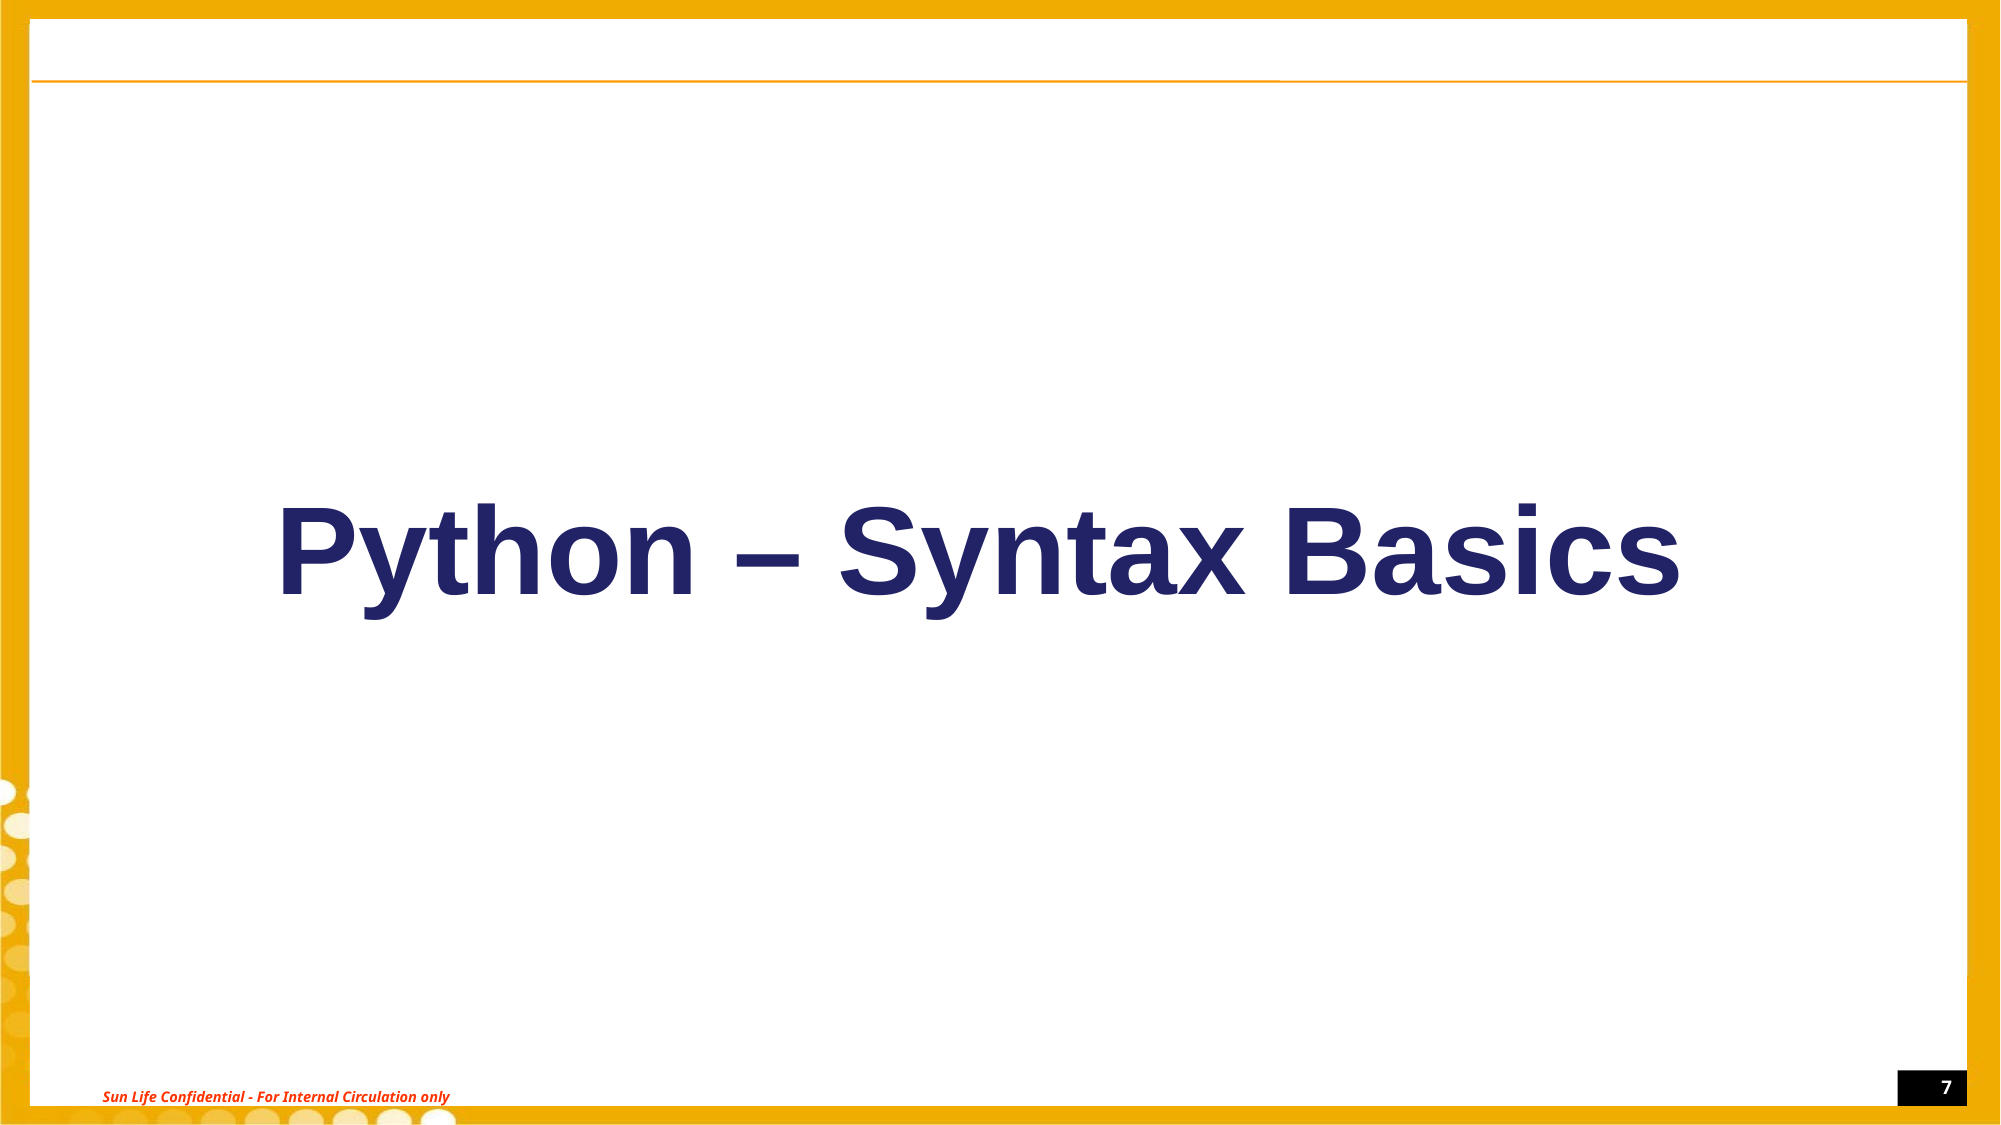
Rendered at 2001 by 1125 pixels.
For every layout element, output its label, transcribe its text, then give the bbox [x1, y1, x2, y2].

text_box Python – Syntax Basics [260, 461, 1736, 627]
picture [0, 0, 2001, 1125]
